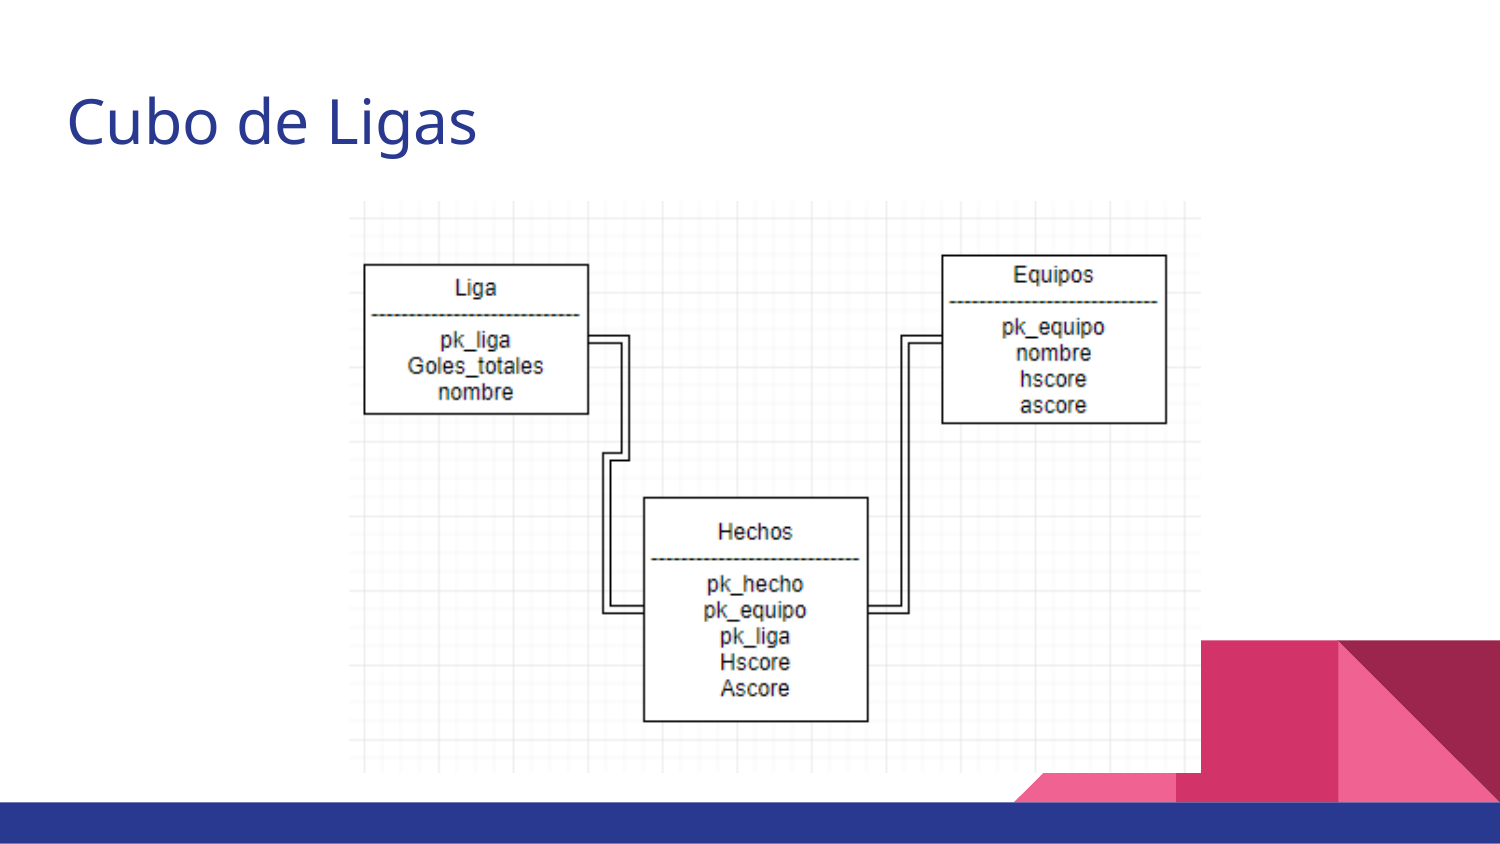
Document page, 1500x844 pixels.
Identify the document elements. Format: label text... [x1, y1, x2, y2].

title Cubo de Ligas [51, 67, 1449, 167]
picture [349, 201, 1201, 774]
